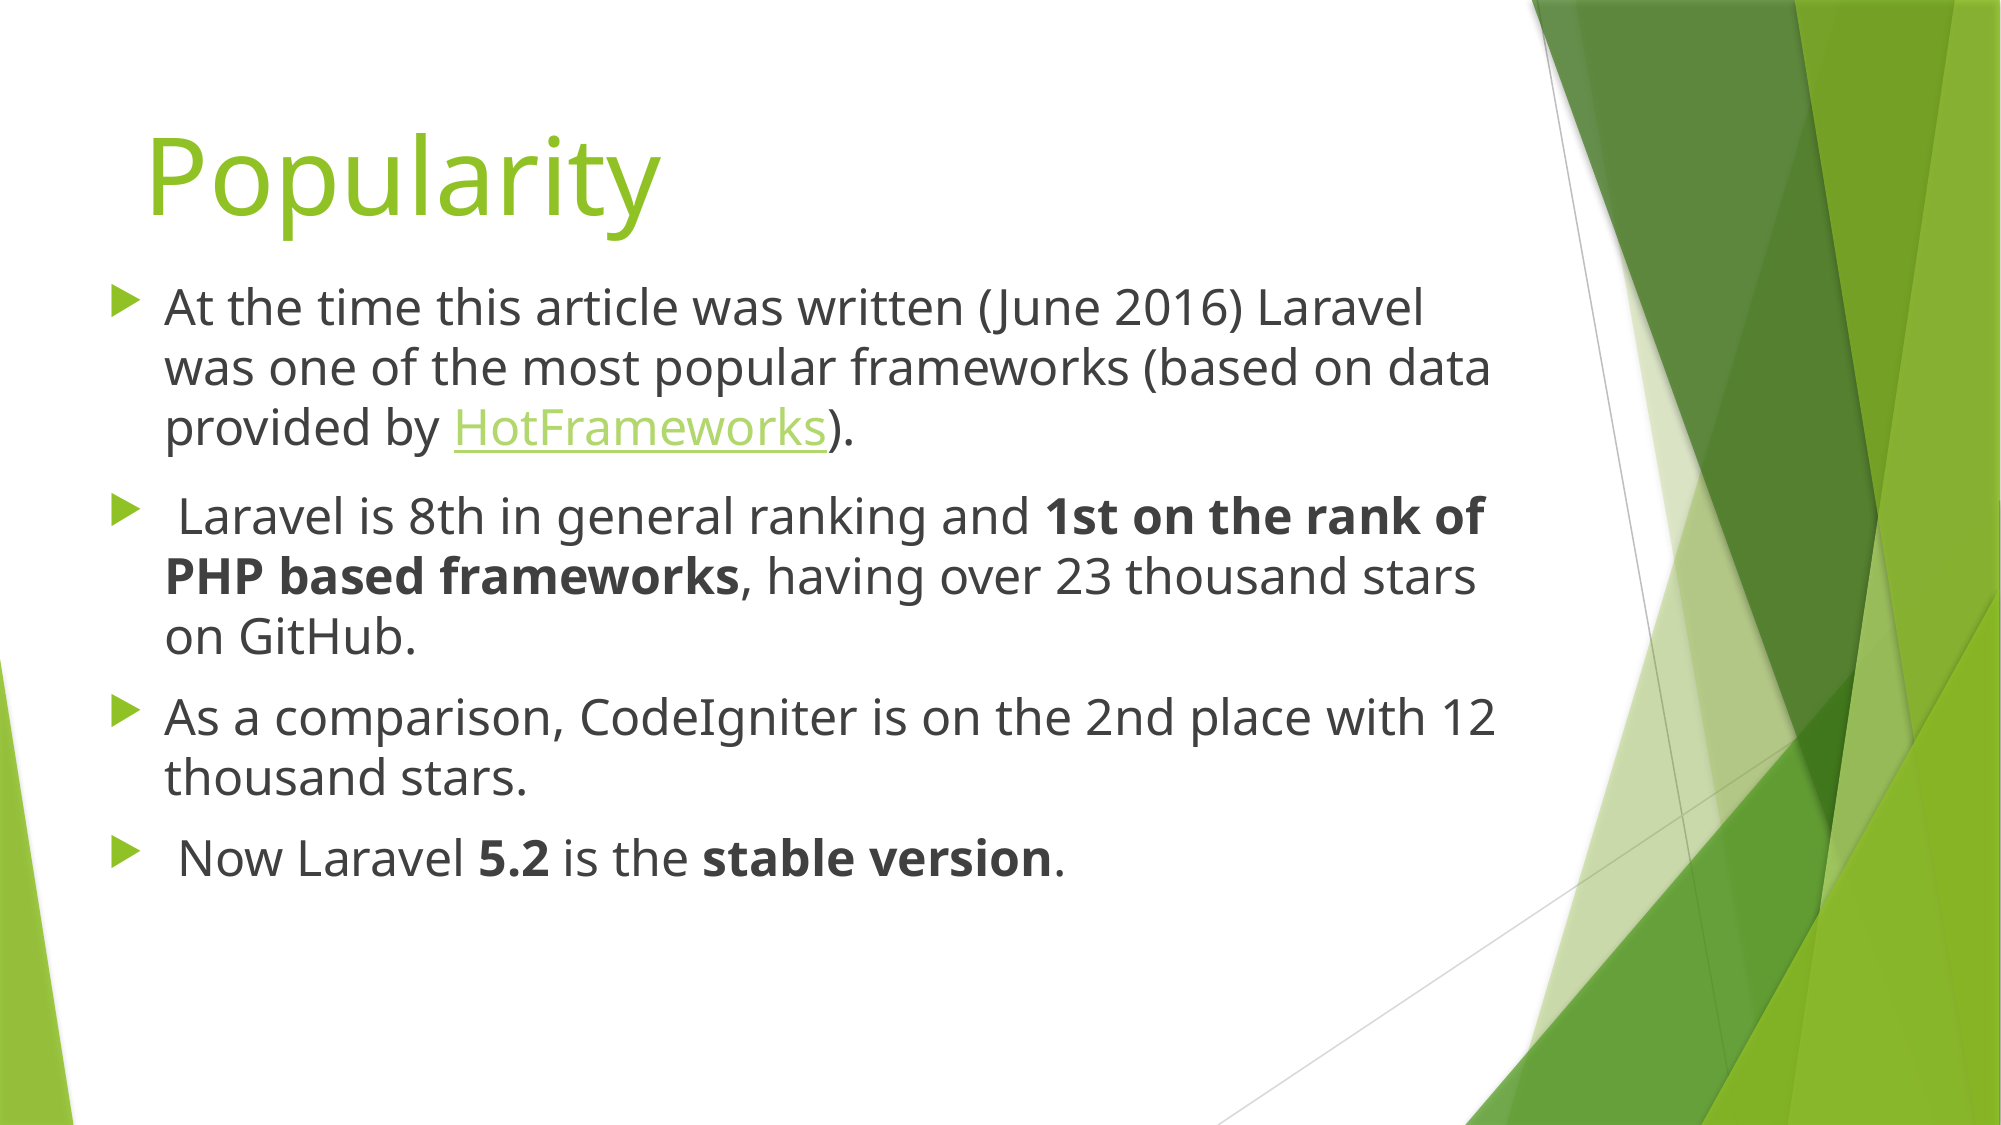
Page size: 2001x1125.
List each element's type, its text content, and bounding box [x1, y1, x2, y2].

list At the time this article was written (June 2016) Laravel was one of the most popular frameworks (based on data provided by HotFrameworks). Laravel is 8th in general ranking and 1st on the rank of PHP based frameworks, having over 23 thousand stars on GitHub. As a comparison, CodeIgniter is on the 2nd place with 12 thousand stars. Now Laravel 5.2 is the stable version. [92, 268, 1522, 991]
title Popularity [128, 99, 1522, 246]
